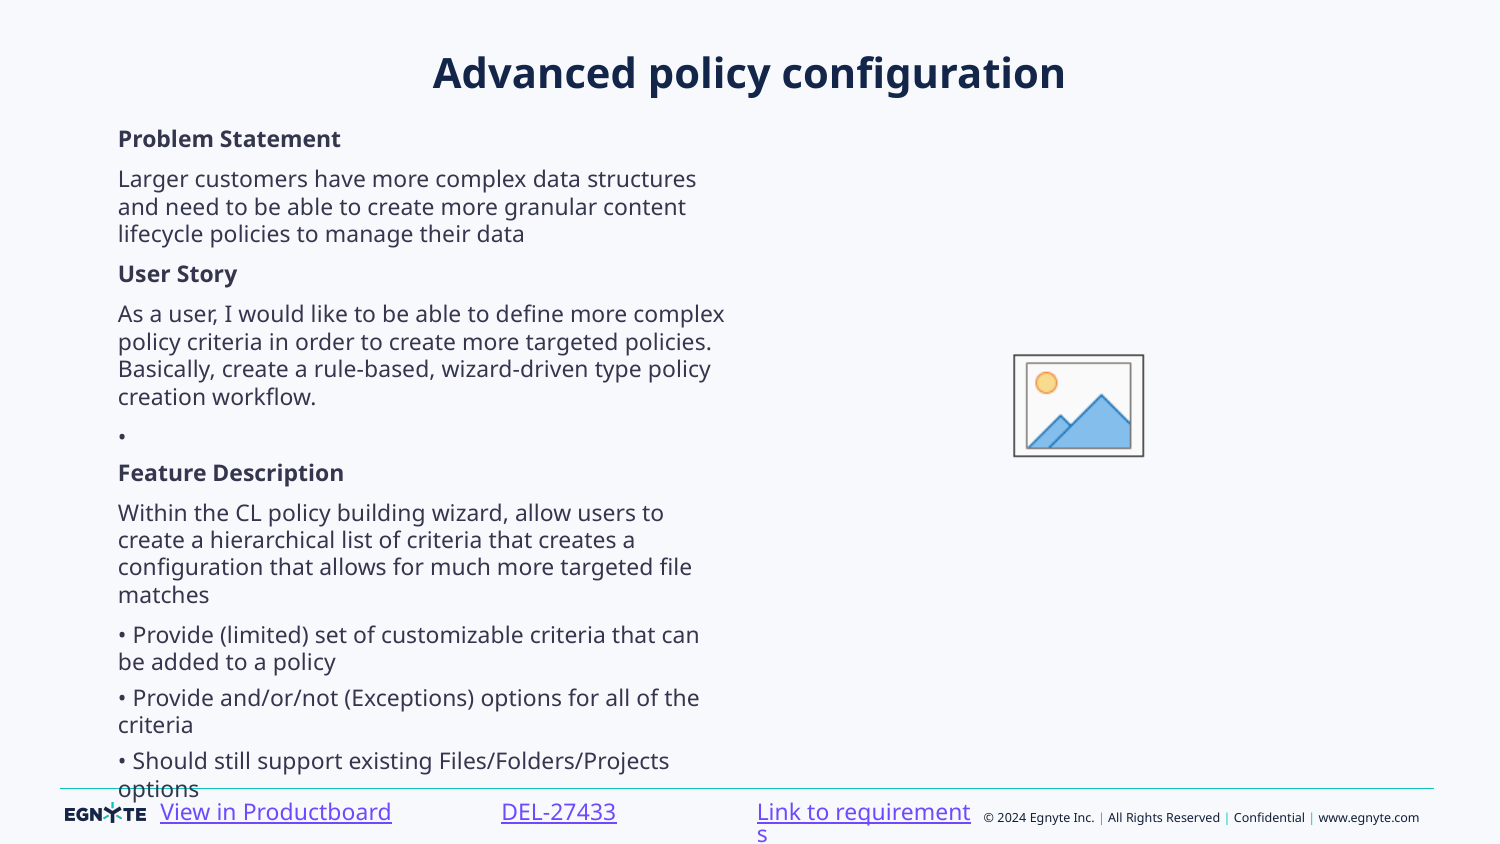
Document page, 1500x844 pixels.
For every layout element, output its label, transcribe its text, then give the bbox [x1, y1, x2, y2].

list View in Productboard [145, 790, 486, 835]
title Advanced policy configuration [103, 44, 1397, 106]
picture [761, 119, 1397, 693]
list Problem Statement Larger customers have more complex data structures and need to be able to create more granular content lifecycle policies to manage their data User Story As a user, I would like to be able to define more complex policy criteria in order to create more targeted policies. Basically, create a rule-based, wizard-driven type policy creation workflow. • Feature Description Within the CL policy building wizard, allow users to create a hierarchical list of criteria that creates a configuration that allows for much more targeted file matches • Provide (limited) set of customizable criteria that can be added to a policy • Provide and/or/not (Exceptions) options for all of the criteria • Should still support existing Files/Folders/Projects options [103, 117, 741, 693]
picture [65, 802, 145, 823]
list Link to requirements [742, 790, 997, 835]
list DEL-27433 [486, 790, 741, 835]
